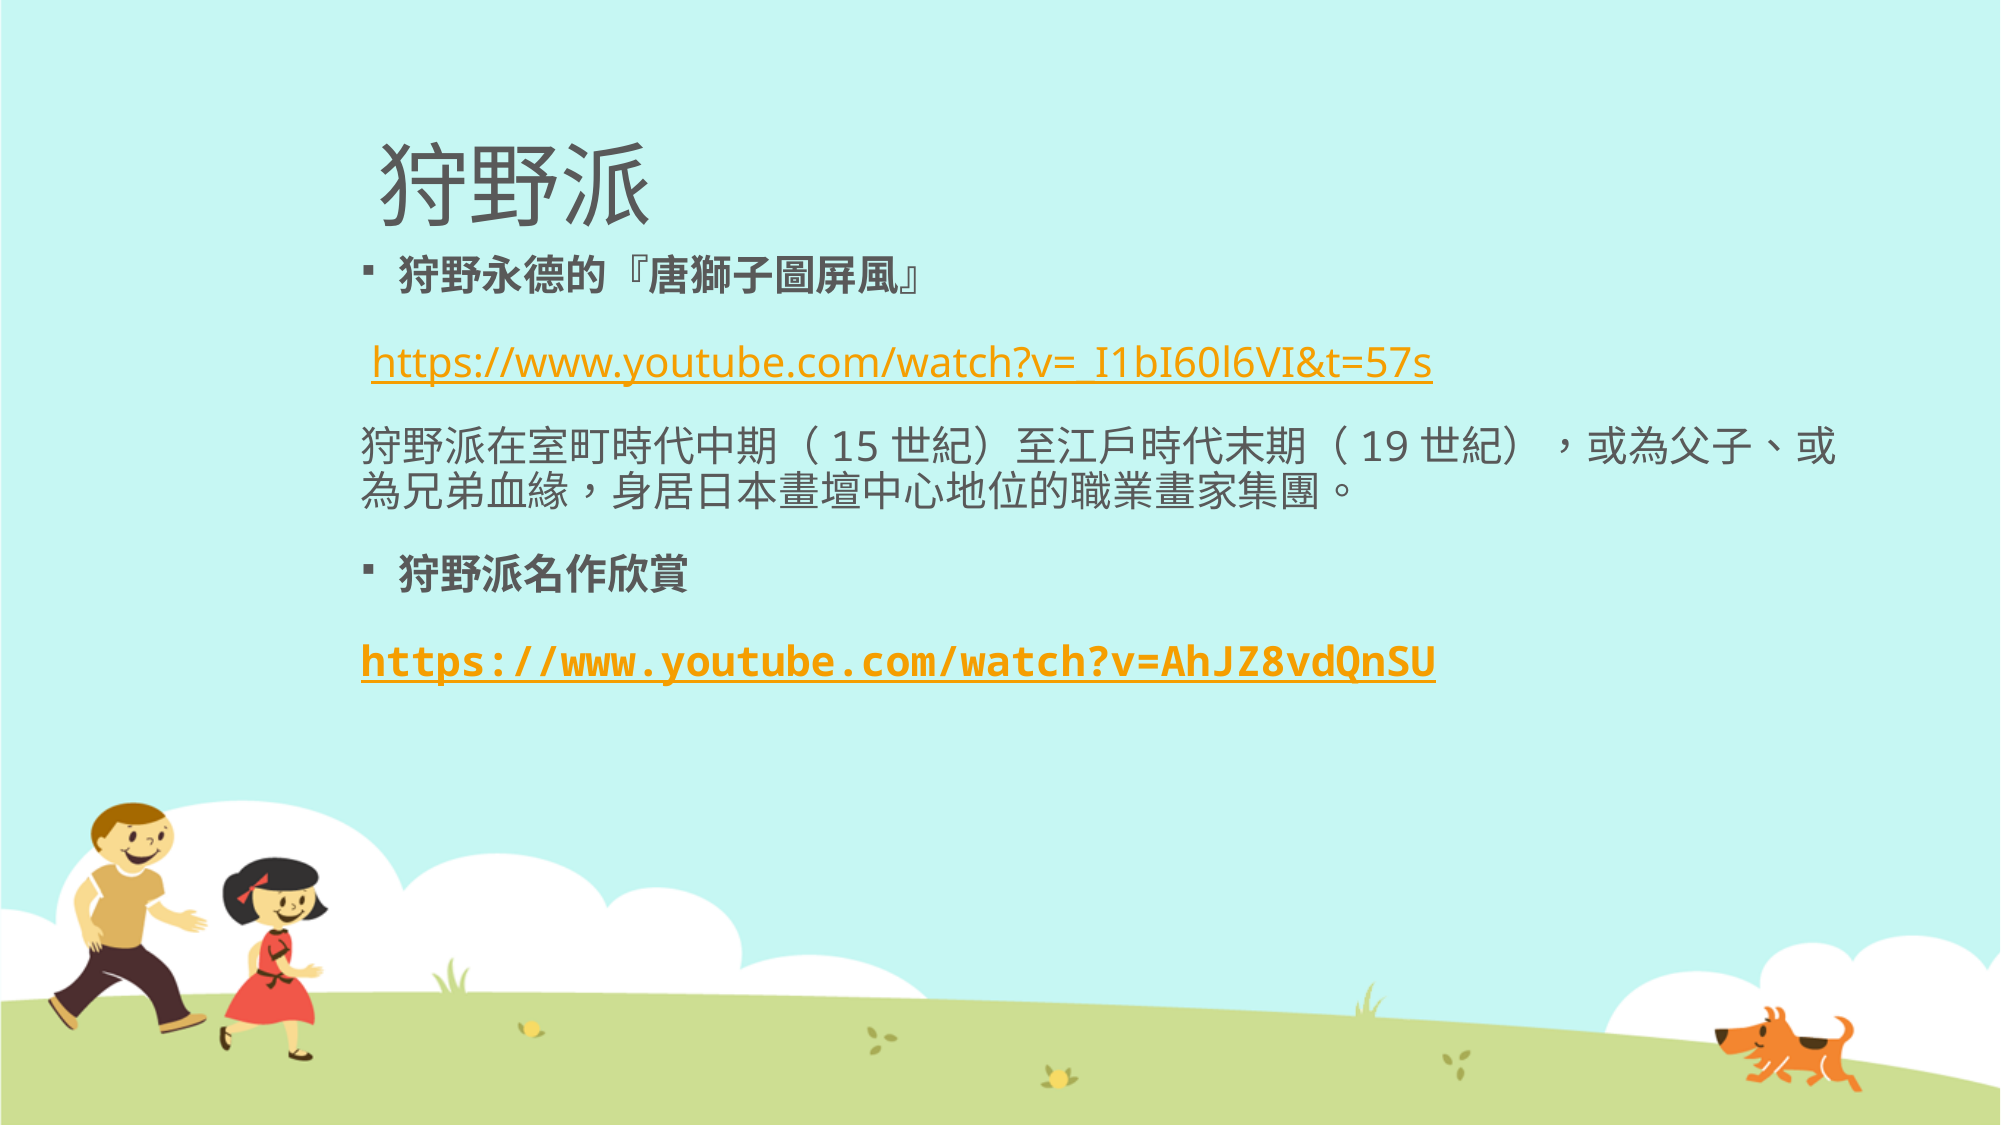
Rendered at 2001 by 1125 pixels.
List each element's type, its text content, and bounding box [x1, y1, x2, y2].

list 狩野永德的『唐獅子圖屏風』 https://www.youtube.com/watch?v=_I1bI60l6VI&t=57s 狩野派在室町時代中期（15世紀）至江戶時代末期（19世紀），或為父子、或為兄弟血緣，身居日本畫壇中心地位的職業畫家集團。 狩野派名作欣賞 https://www.youtube.com/watch?v=AhJZ8vdQnSU [338, 246, 1876, 922]
picture [0, 0, 2001, 1125]
title 狩野派 [362, 50, 1900, 247]
